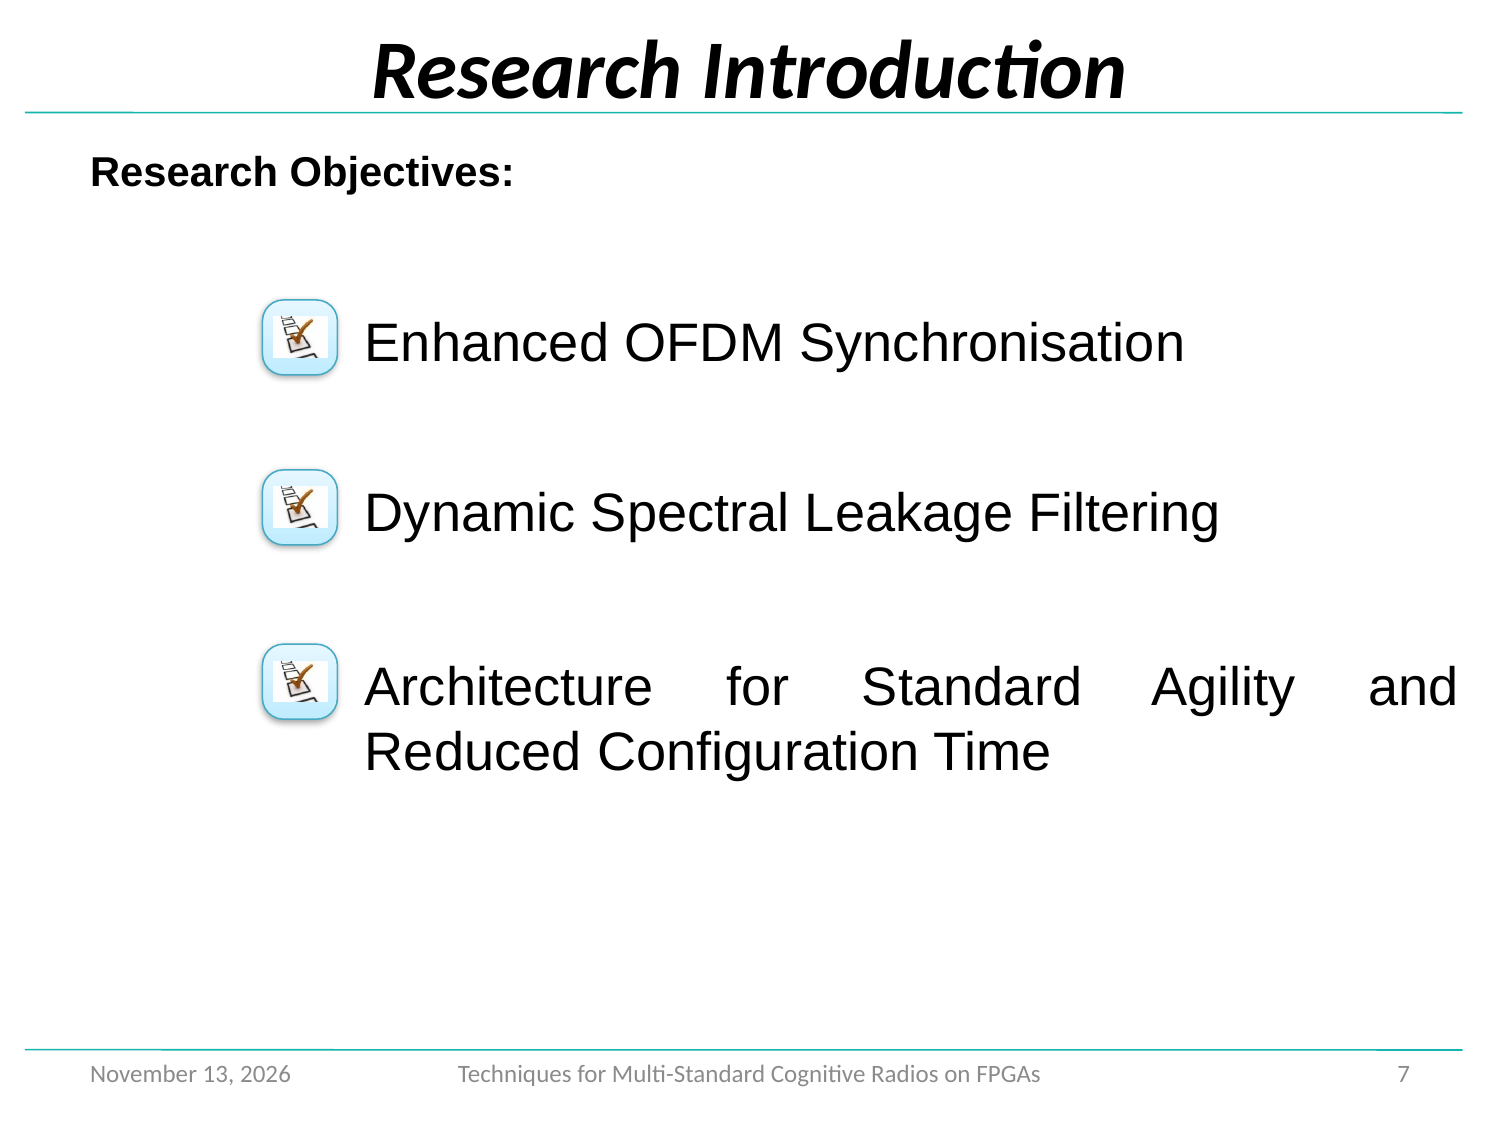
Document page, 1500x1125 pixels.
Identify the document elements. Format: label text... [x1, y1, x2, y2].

footer Techniques for Multi-Standard Cognitive Radios on FPGAs [437, 1042, 1063, 1103]
title Research Introduction [75, 12, 1425, 118]
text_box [262, 299, 338, 376]
text_box Architecture for Standard Agility and Reduced Configuration Time [349, 644, 1475, 789]
text_box Enhanced OFDM Synchronisation [350, 299, 1438, 380]
slide_number 7 [1074, 1042, 1425, 1103]
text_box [262, 469, 338, 546]
list Research Objectives: [75, 137, 1425, 225]
text_box Dynamic Spectral Leakage Filtering [349, 469, 1488, 550]
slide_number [75, 1042, 425, 1103]
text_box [262, 643, 338, 720]
